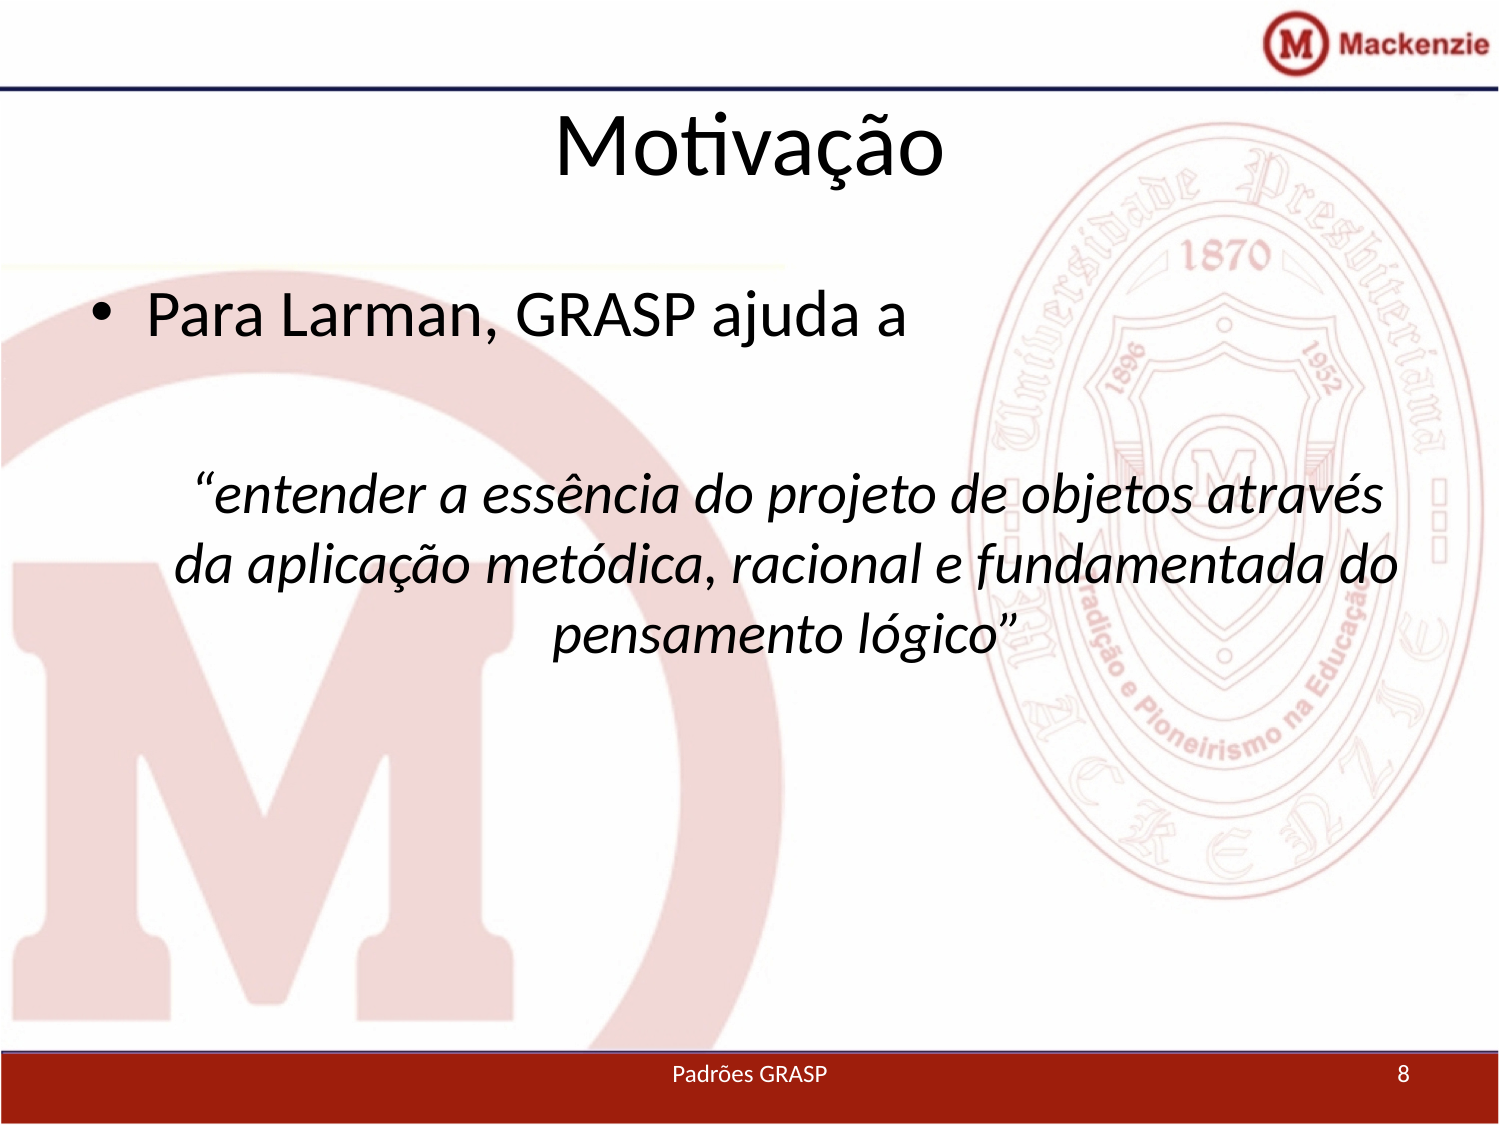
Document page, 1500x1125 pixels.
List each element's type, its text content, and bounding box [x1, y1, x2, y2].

list Para Larman, GRASP ajuda a “entender a essência do projeto de objetos através da aplicação metódica, racional e fundamentada do pensamento lógico” [75, 262, 1425, 1005]
picture [0, 0, 1499, 1125]
footer Padrões GRASP [512, 1042, 988, 1103]
slide_number 8 [1074, 1042, 1425, 1103]
title Motivação [75, 45, 1425, 233]
